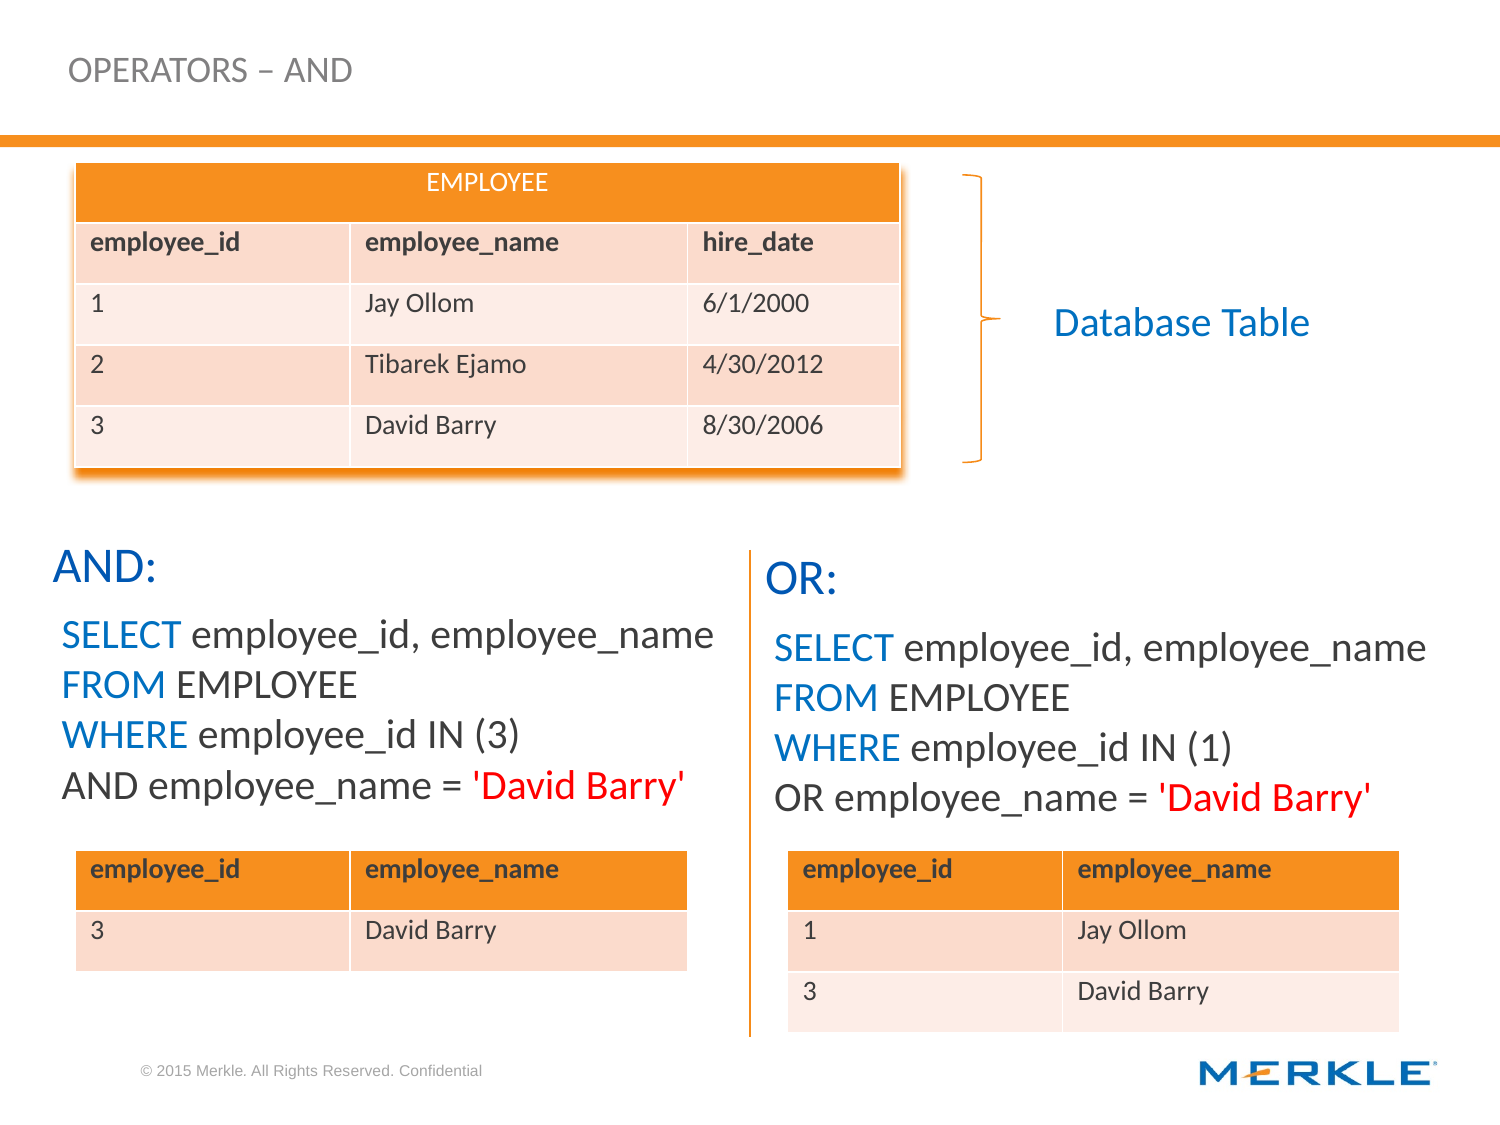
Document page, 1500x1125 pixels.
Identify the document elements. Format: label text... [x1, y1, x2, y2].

title OPERATORS – AND [52, 0, 1445, 136]
table_cell 3 [76, 407, 349, 466]
table_cell Tibarek Ejamo [351, 346, 687, 405]
text_box Database Table [1039, 287, 1326, 353]
table_cell David Barry [351, 912, 687, 971]
table_cell 4/30/2012 [688, 346, 899, 405]
table_cell 2 [76, 346, 349, 405]
picture [1176, 1036, 1455, 1109]
table_header employee_id [788, 851, 1062, 910]
table_cell Jay Ollom [351, 285, 687, 344]
table_header employee_name [351, 851, 687, 910]
table_cell hire_date [688, 224, 899, 283]
table_cell 1 [76, 285, 349, 344]
text_box SELECT employee_id, employee_name FROM EMPLOYEE WHERE employee_id IN (3) AND employee_name = 'David Barry' [46, 599, 749, 815]
table_header employee_name [1063, 851, 1399, 910]
table_cell David Barry [351, 407, 687, 466]
text_box SELECT employee_id, employee_name FROM EMPLOYEE WHERE employee_id IN (1) OR employee_name = 'David Barry' [759, 612, 1463, 828]
table_header EMPLOYEE [76, 163, 899, 222]
text_box AND: [37, 524, 725, 613]
table_cell 3 [76, 912, 349, 971]
table_cell 3 [788, 973, 1062, 1032]
table_header employee_id [76, 851, 349, 910]
table_cell David Barry [1063, 973, 1399, 1032]
text_box OR: [749, 537, 1438, 625]
table_cell employee_id [76, 224, 349, 283]
table_cell 6/1/2000 [688, 285, 899, 344]
table_cell employee_name [351, 224, 687, 283]
table_cell 8/30/2006 [688, 407, 899, 466]
table_cell 1 [788, 912, 1062, 971]
table_cell Jay Ollom [1063, 912, 1399, 971]
text_box [962, 174, 1001, 464]
